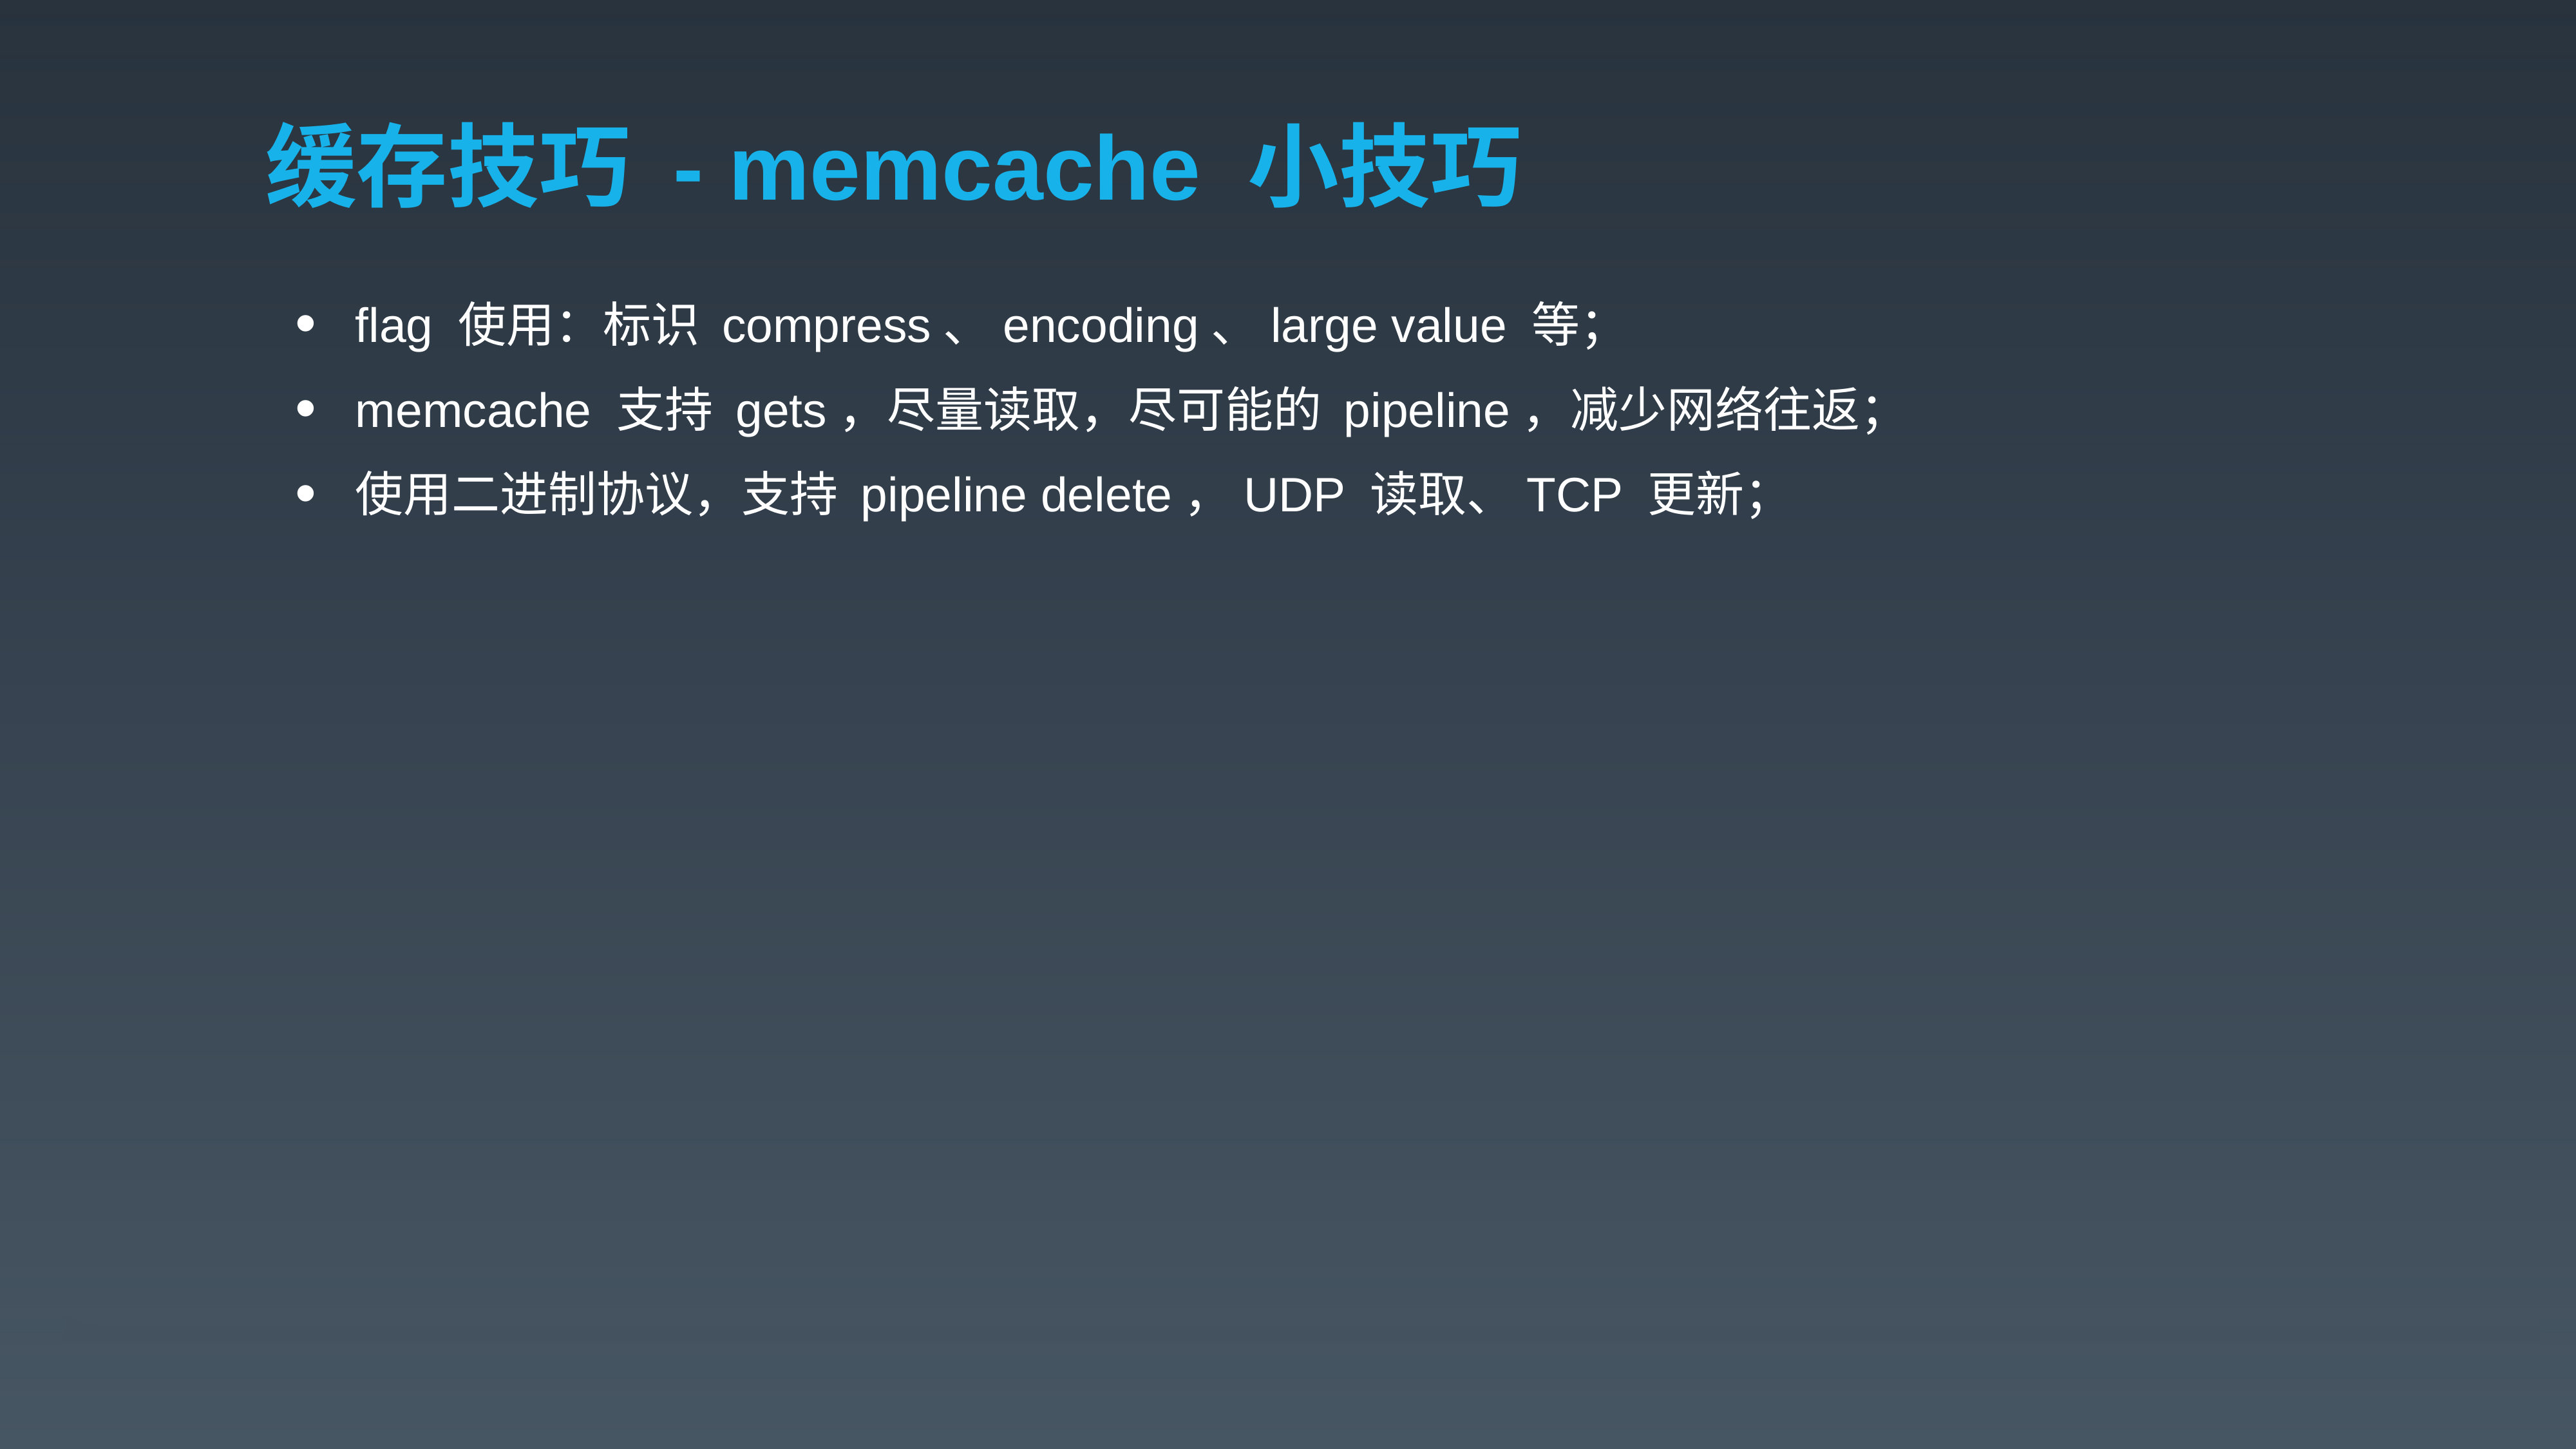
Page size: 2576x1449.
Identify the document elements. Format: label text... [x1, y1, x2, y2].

list flag 使用：标识 compress、encoding、large value 等； memcache 支持 gets，尽量读取，尽可能的 pipeline，减少网络往返； 使用二进制协议，支持 pipeline delete，UDP 读取、TCP 更新； [260, 288, 2316, 1384]
title 缓存技巧 - memcache 小技巧 [260, 103, 2316, 243]
picture [0, 0, 2576, 1449]
